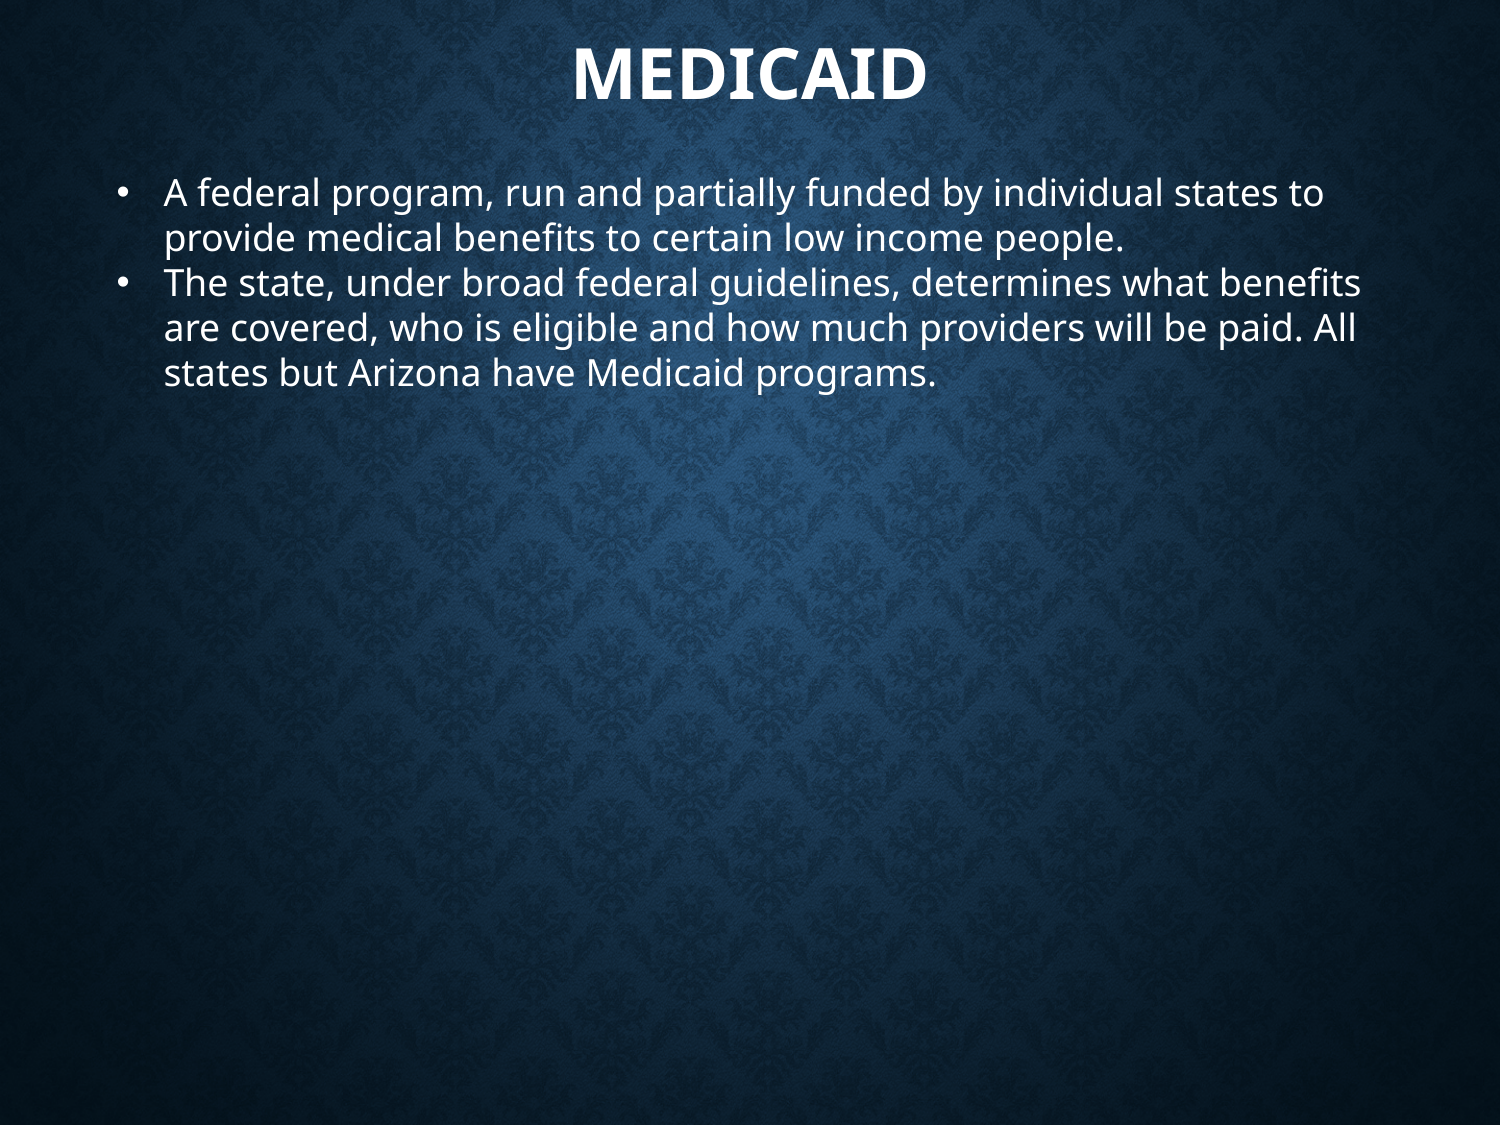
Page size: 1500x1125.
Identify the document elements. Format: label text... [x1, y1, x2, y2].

title Medicaid [0, 0, 1500, 156]
text_box A federal program, run and partially funded by individual states to provide medical benefits to certain low income people. The state, under broad federal guidelines, determines what benefits are covered, who is eligible and how much providers will be paid. All states but Arizona have Medicaid programs. [105, 163, 1395, 880]
